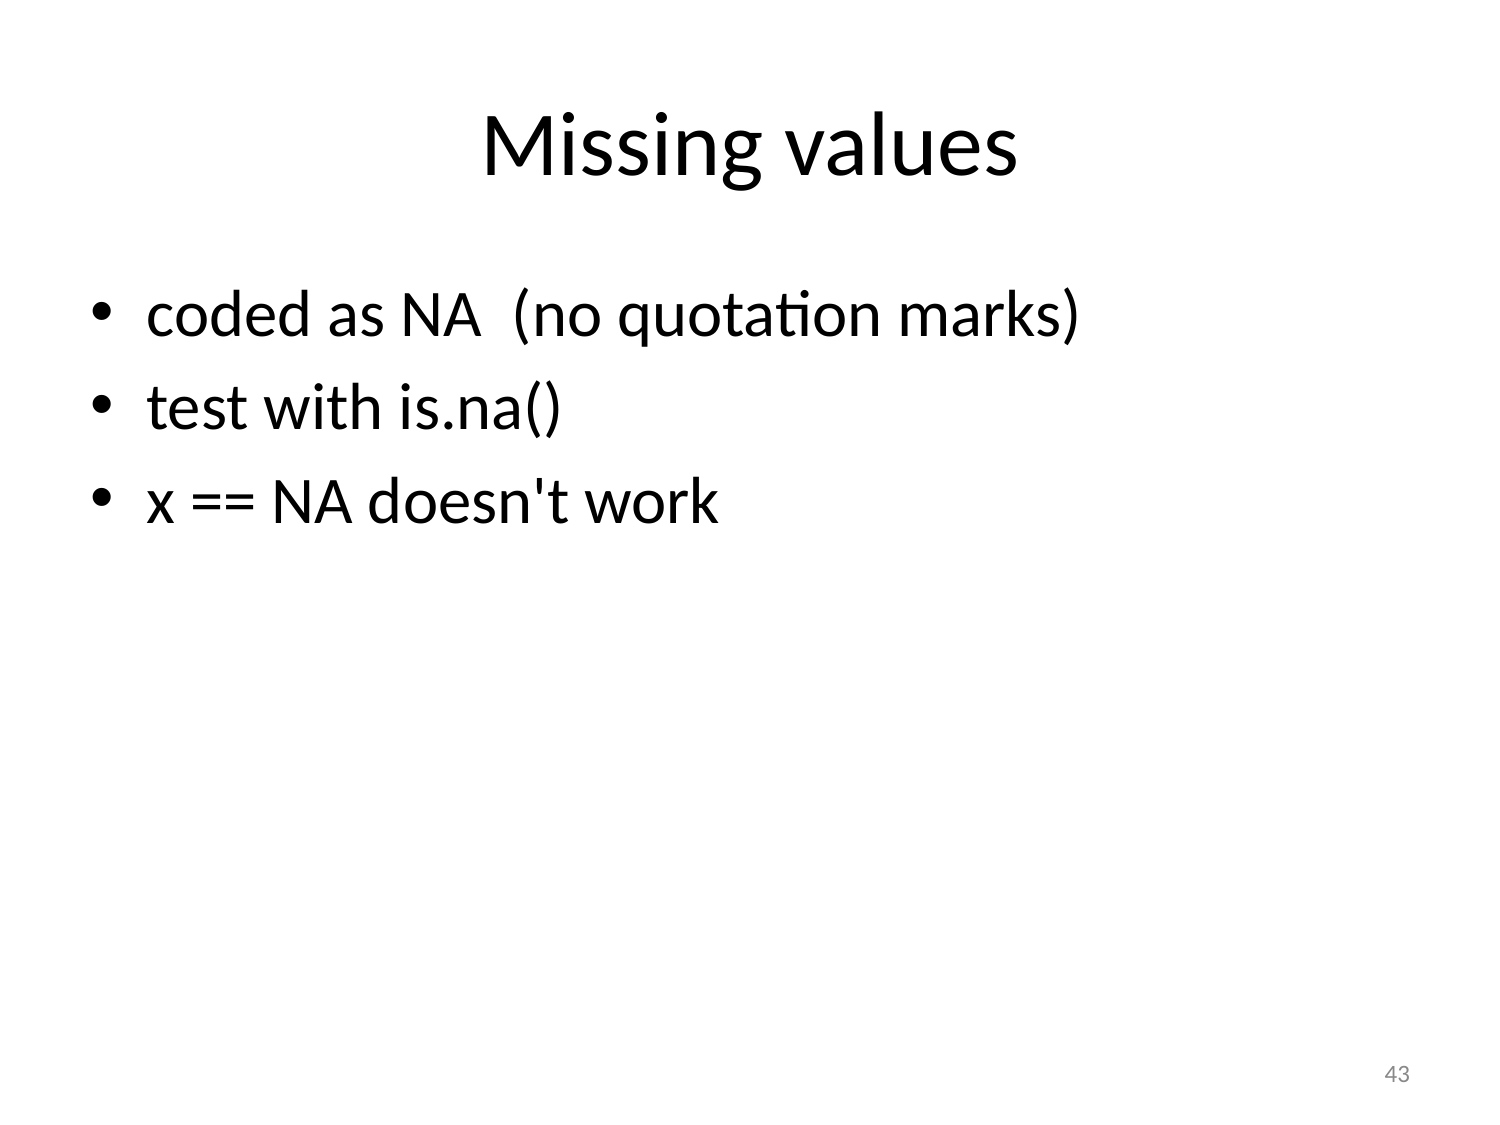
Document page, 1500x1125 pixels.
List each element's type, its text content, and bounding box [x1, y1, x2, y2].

list coded as NA (no quotation marks) test with is.na() x == NA doesn't work [75, 262, 1425, 1005]
title Missing values [75, 45, 1425, 233]
slide_number 69 [1074, 1042, 1425, 1103]
